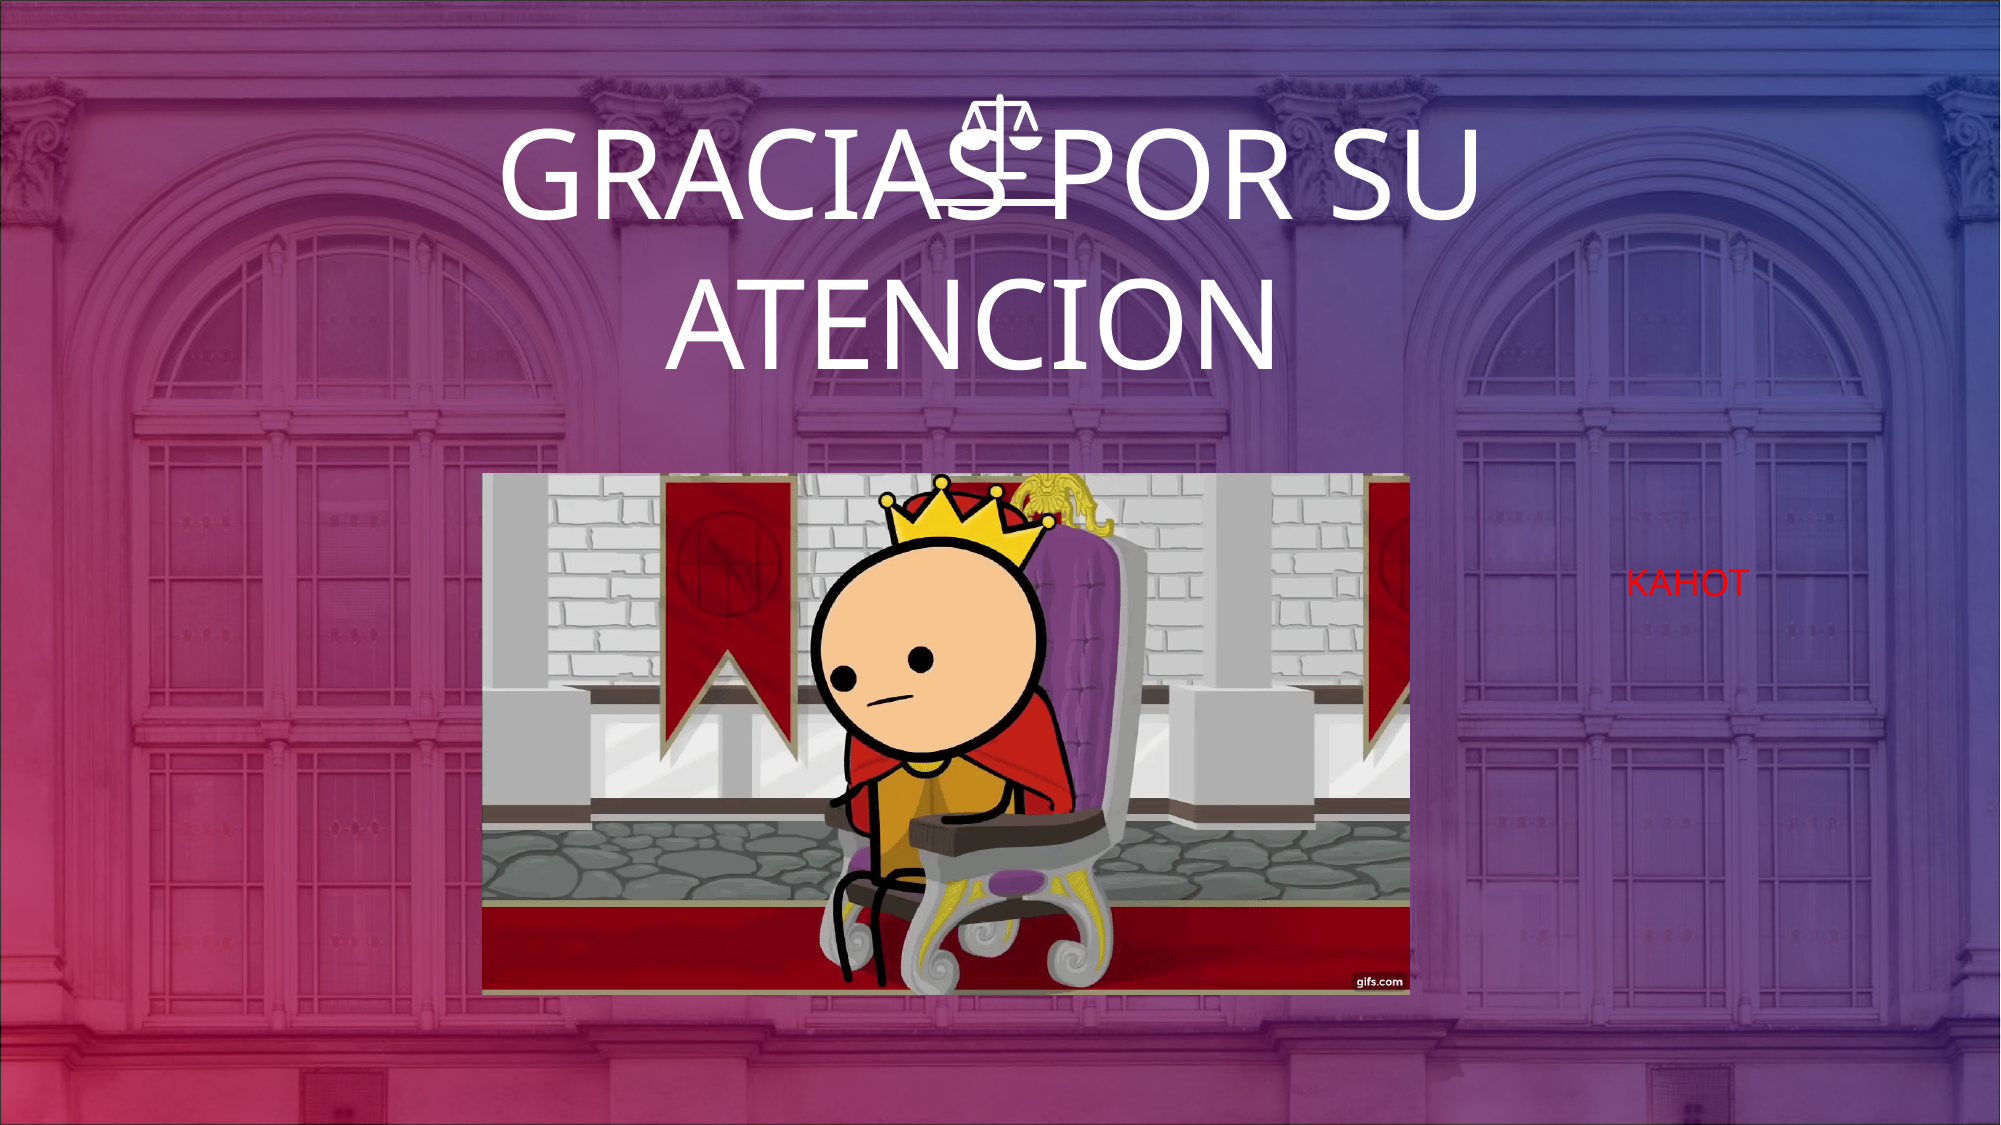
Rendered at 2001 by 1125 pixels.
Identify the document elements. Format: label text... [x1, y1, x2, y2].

text_box KAHOT [1610, 551, 1913, 657]
picture [0, 0, 2001, 1125]
title GRACIAS POR SU ATENCION [206, 133, 1777, 410]
